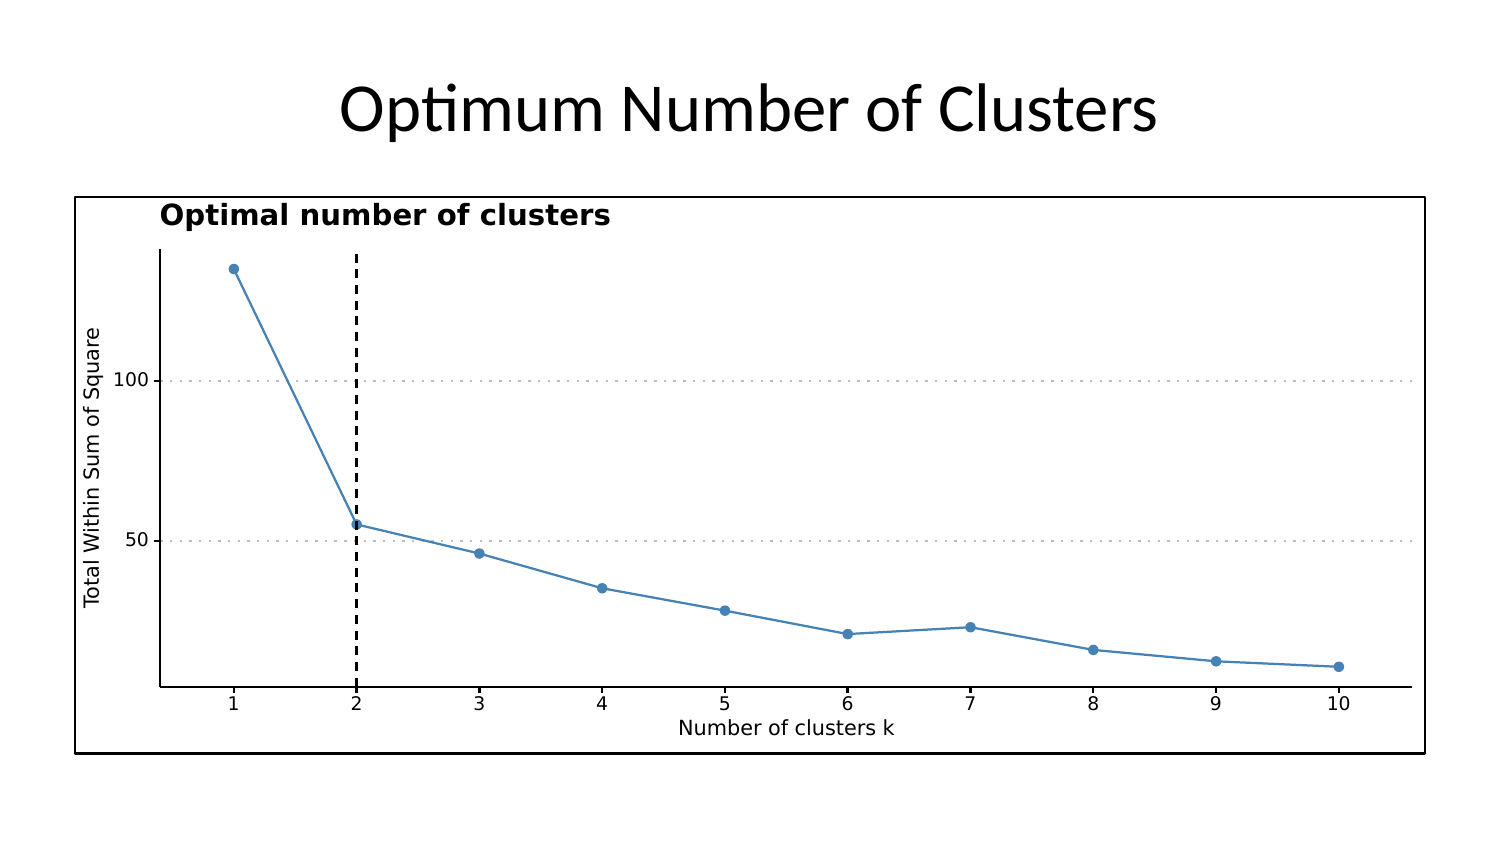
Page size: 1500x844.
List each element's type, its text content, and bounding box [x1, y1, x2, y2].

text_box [74, 196, 1426, 754]
title Optimum Number of Clusters [75, 33, 1425, 175]
